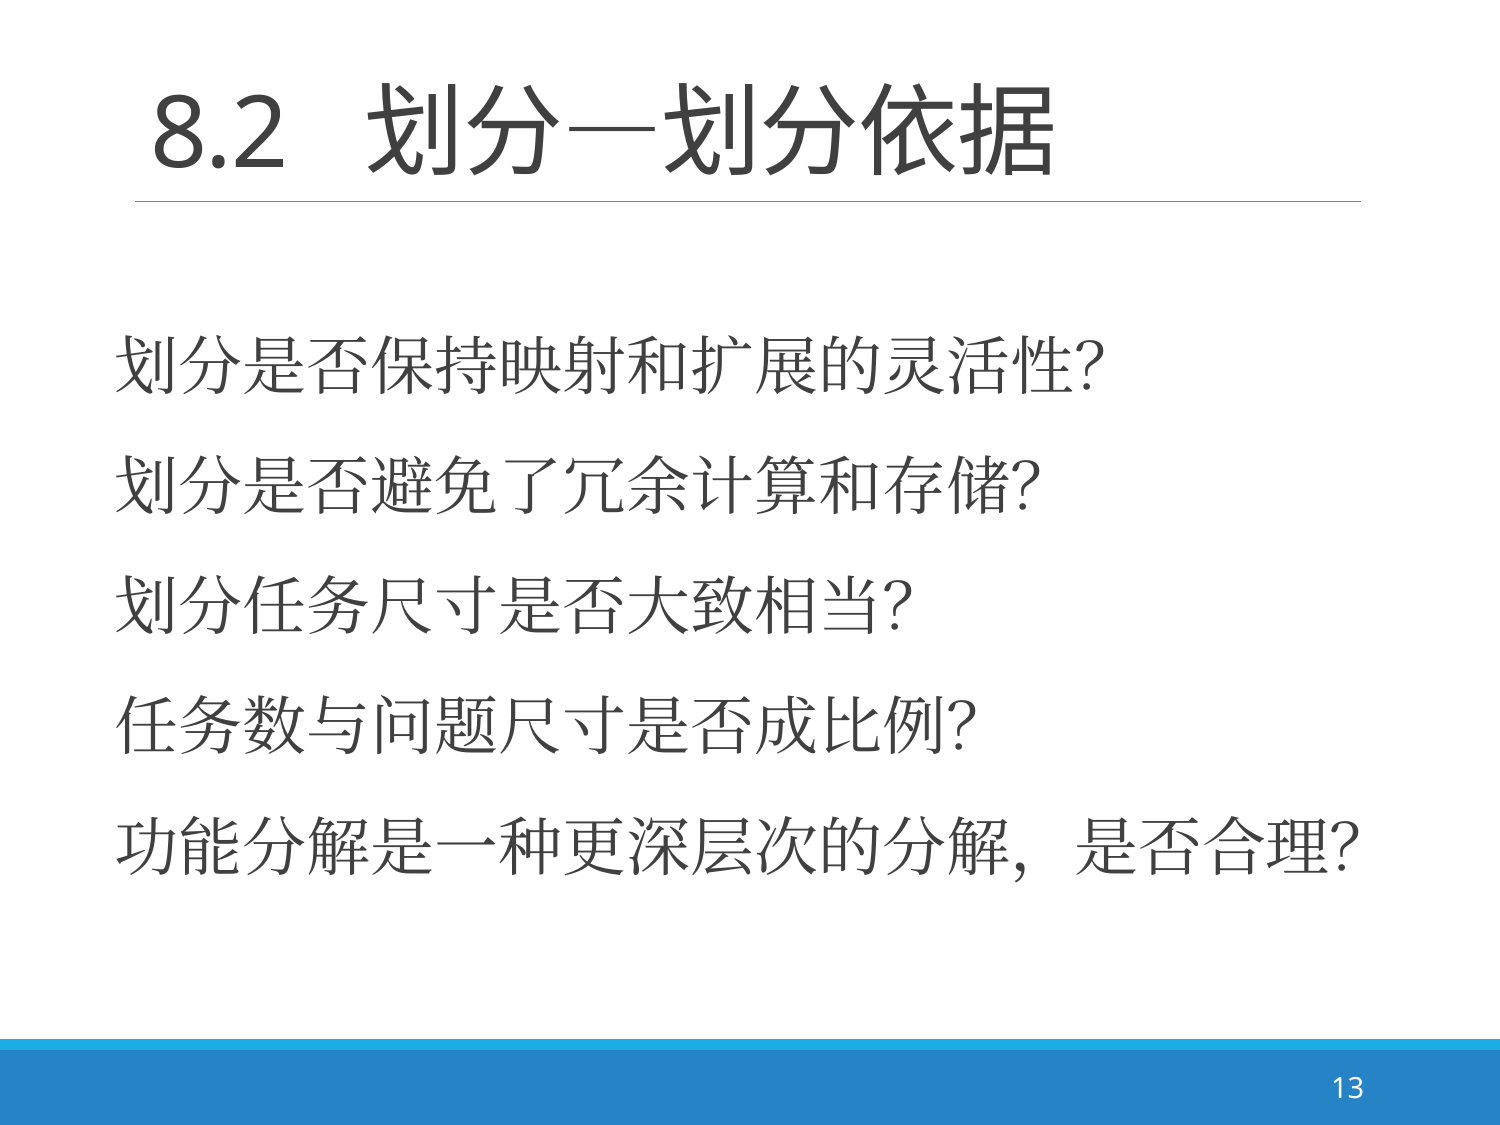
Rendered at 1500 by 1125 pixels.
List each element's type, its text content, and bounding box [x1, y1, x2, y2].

slide_number 13 [1218, 1059, 1380, 1120]
title 8.2 划分—划分依据 [135, 47, 1373, 196]
list 划分是否保持映射和扩展的灵活性？ 划分是否避免了冗余计算和存储？ 划分任务尺寸是否大致相当？ 任务数与问题尺寸是否成比例？ 功能分解是一种更深层次的分解，是否合理？ [99, 302, 1376, 965]
